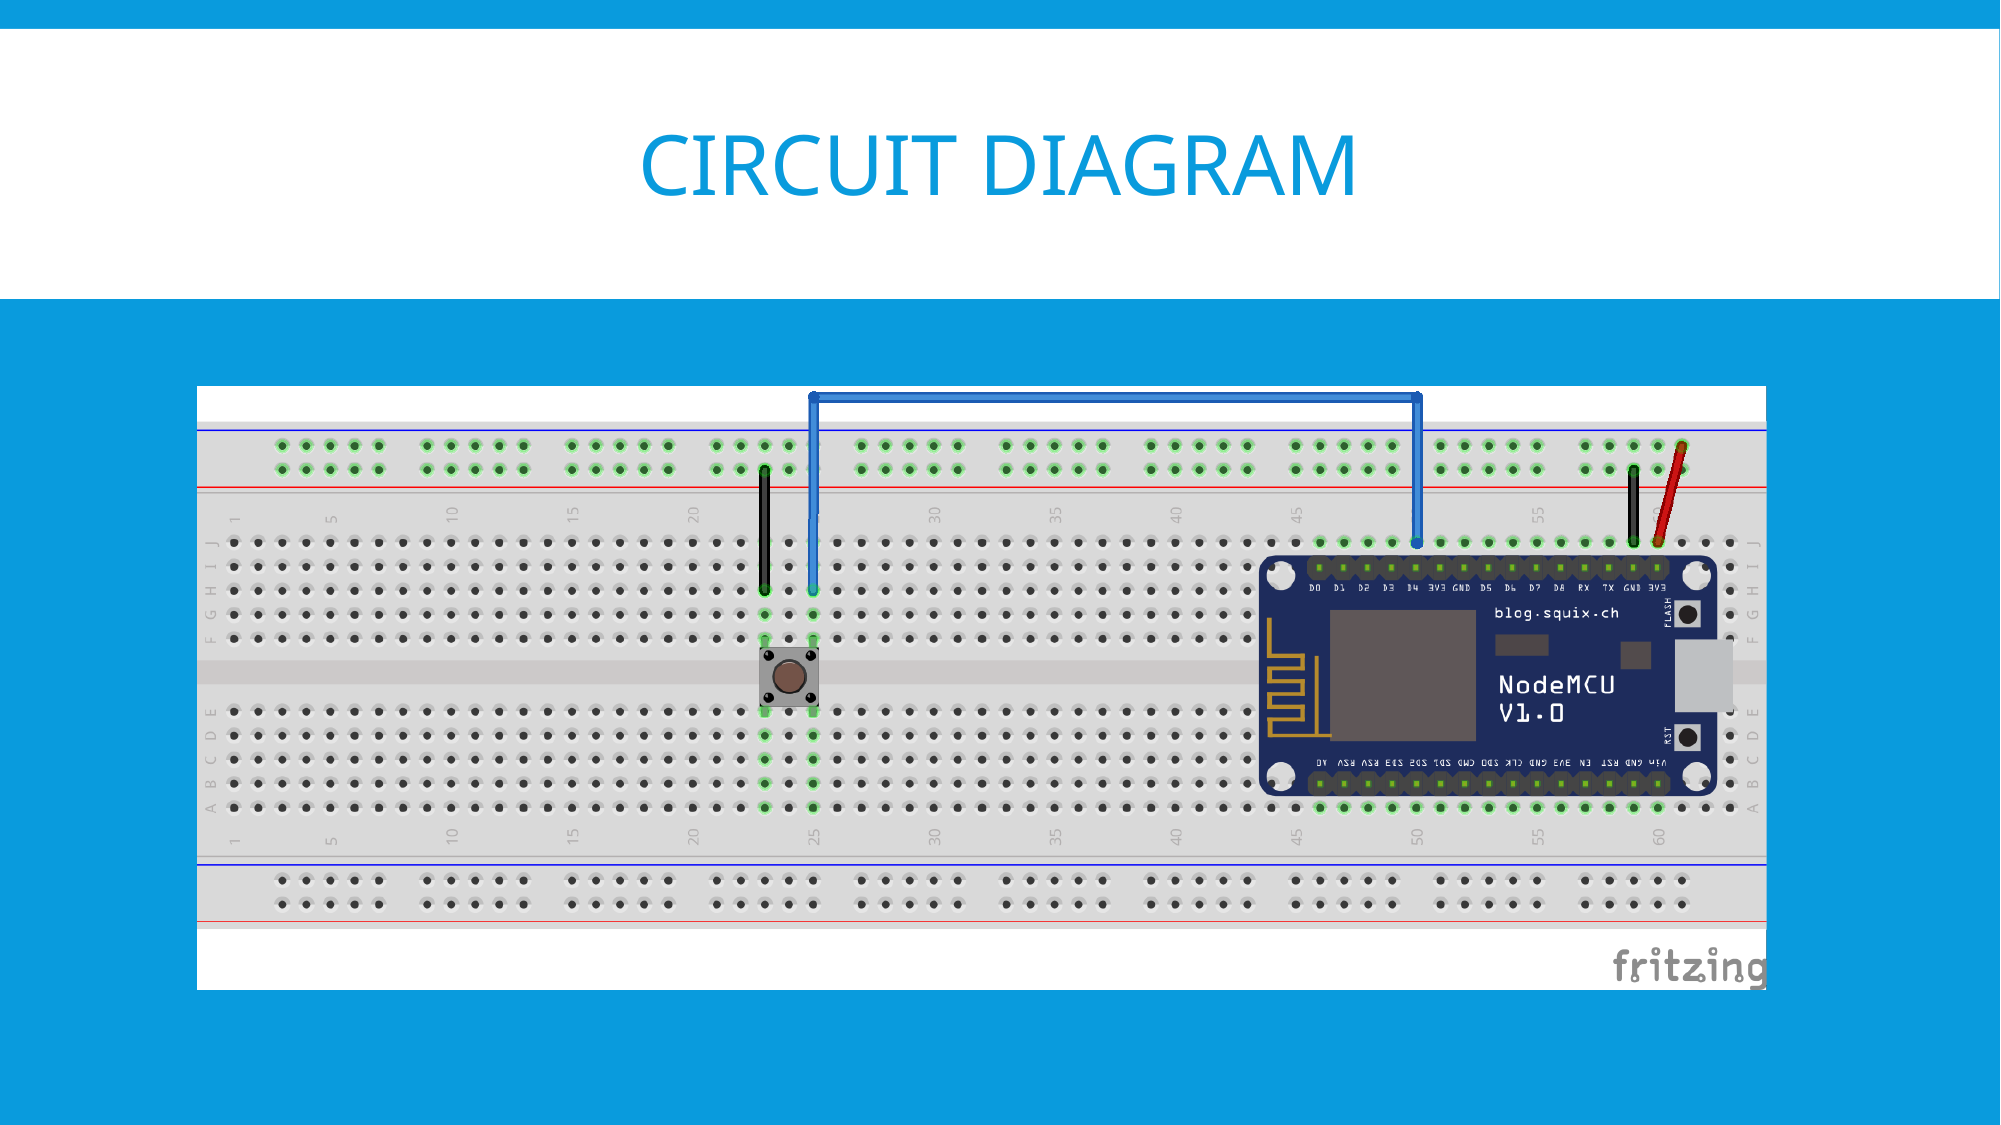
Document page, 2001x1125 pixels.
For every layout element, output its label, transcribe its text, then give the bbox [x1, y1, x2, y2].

picture [198, 387, 1766, 989]
title CIRCUIT DIAGRAM [197, 46, 1803, 295]
